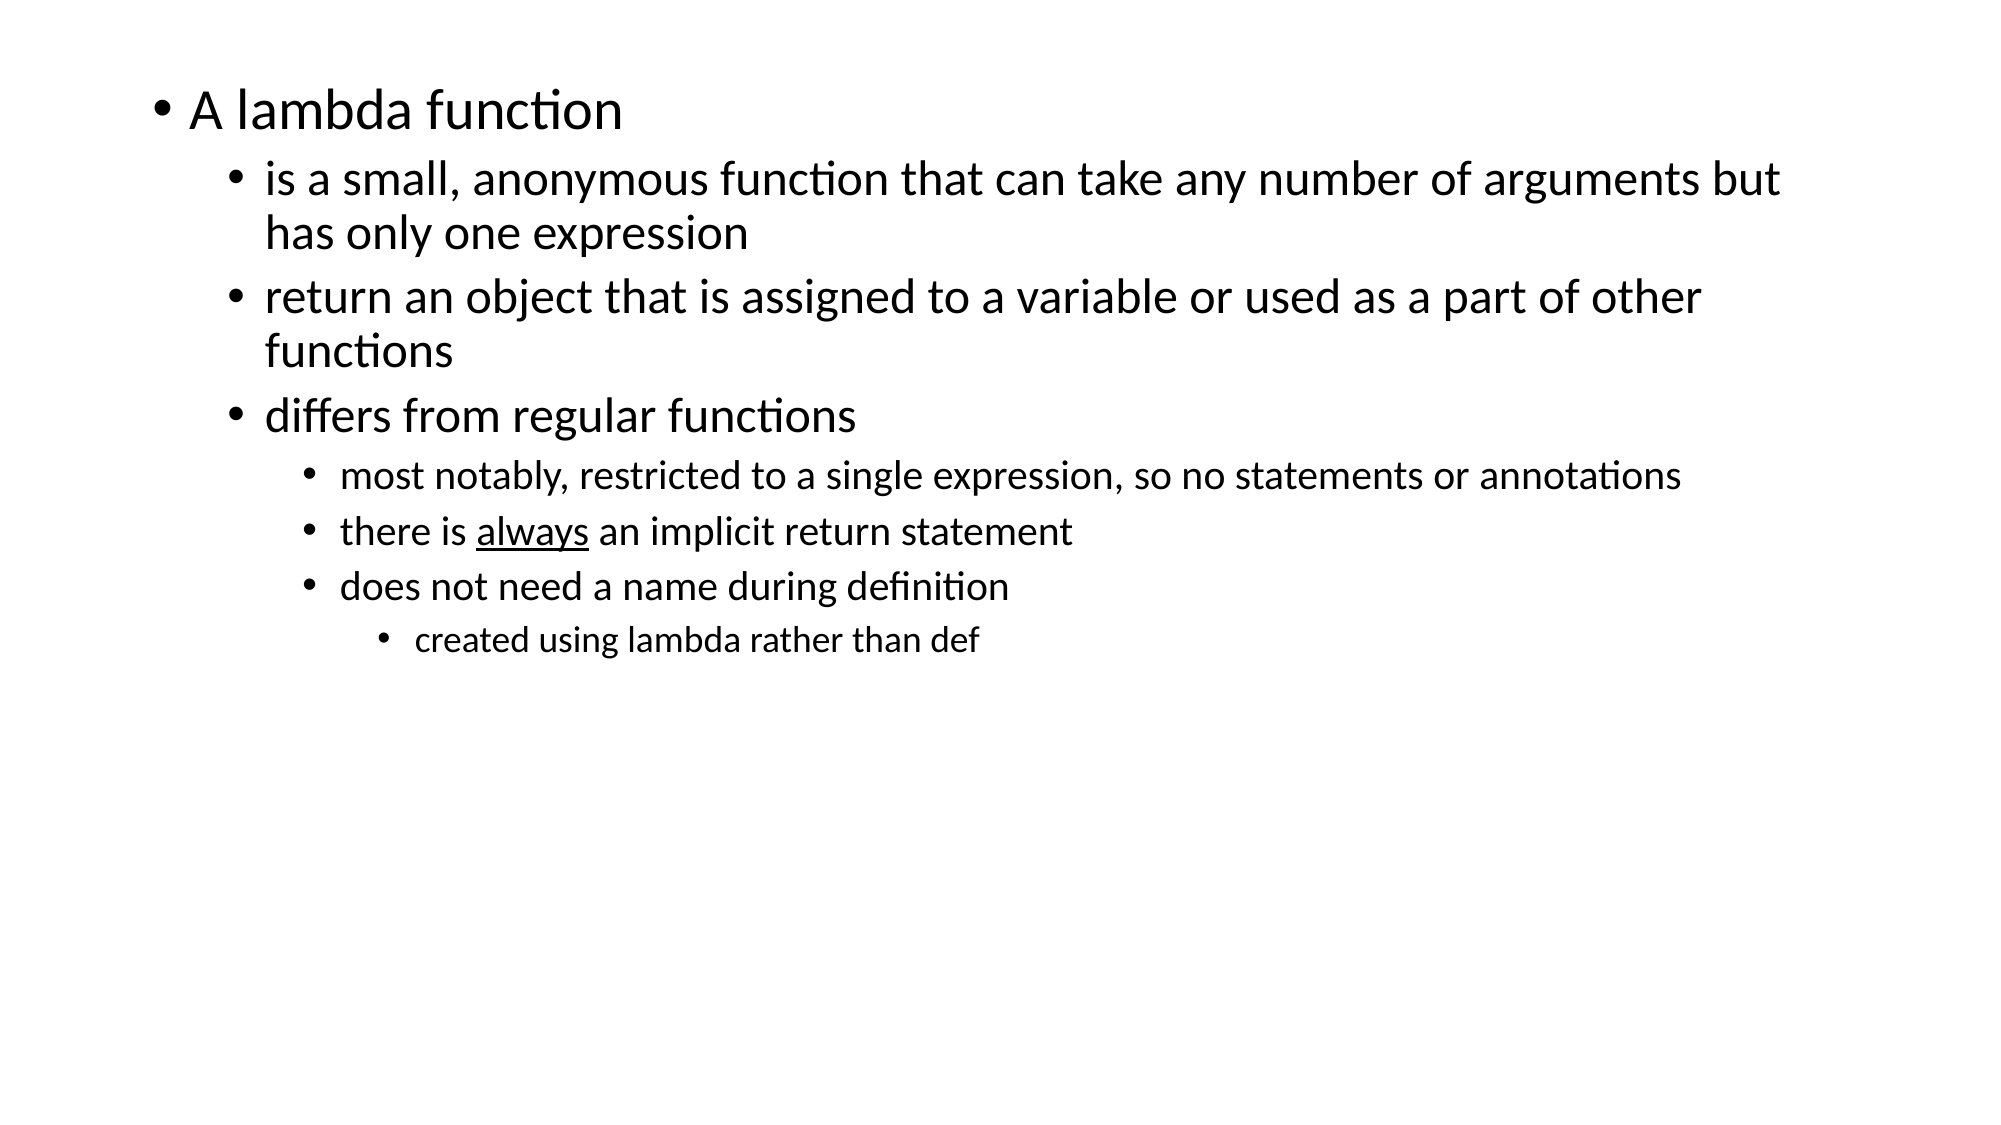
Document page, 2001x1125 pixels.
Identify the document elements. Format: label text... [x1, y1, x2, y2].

list A lambda function is a small, anonymous function that can take any number of arguments but has only one expression return an object that is assigned to a variable or used as a part of other functions differs from regular functions most notably, restricted to a single expression, so no statements or annotations there is always an implicit return statement does not need a name during definition created using lambda rather than def [137, 71, 1863, 1014]
